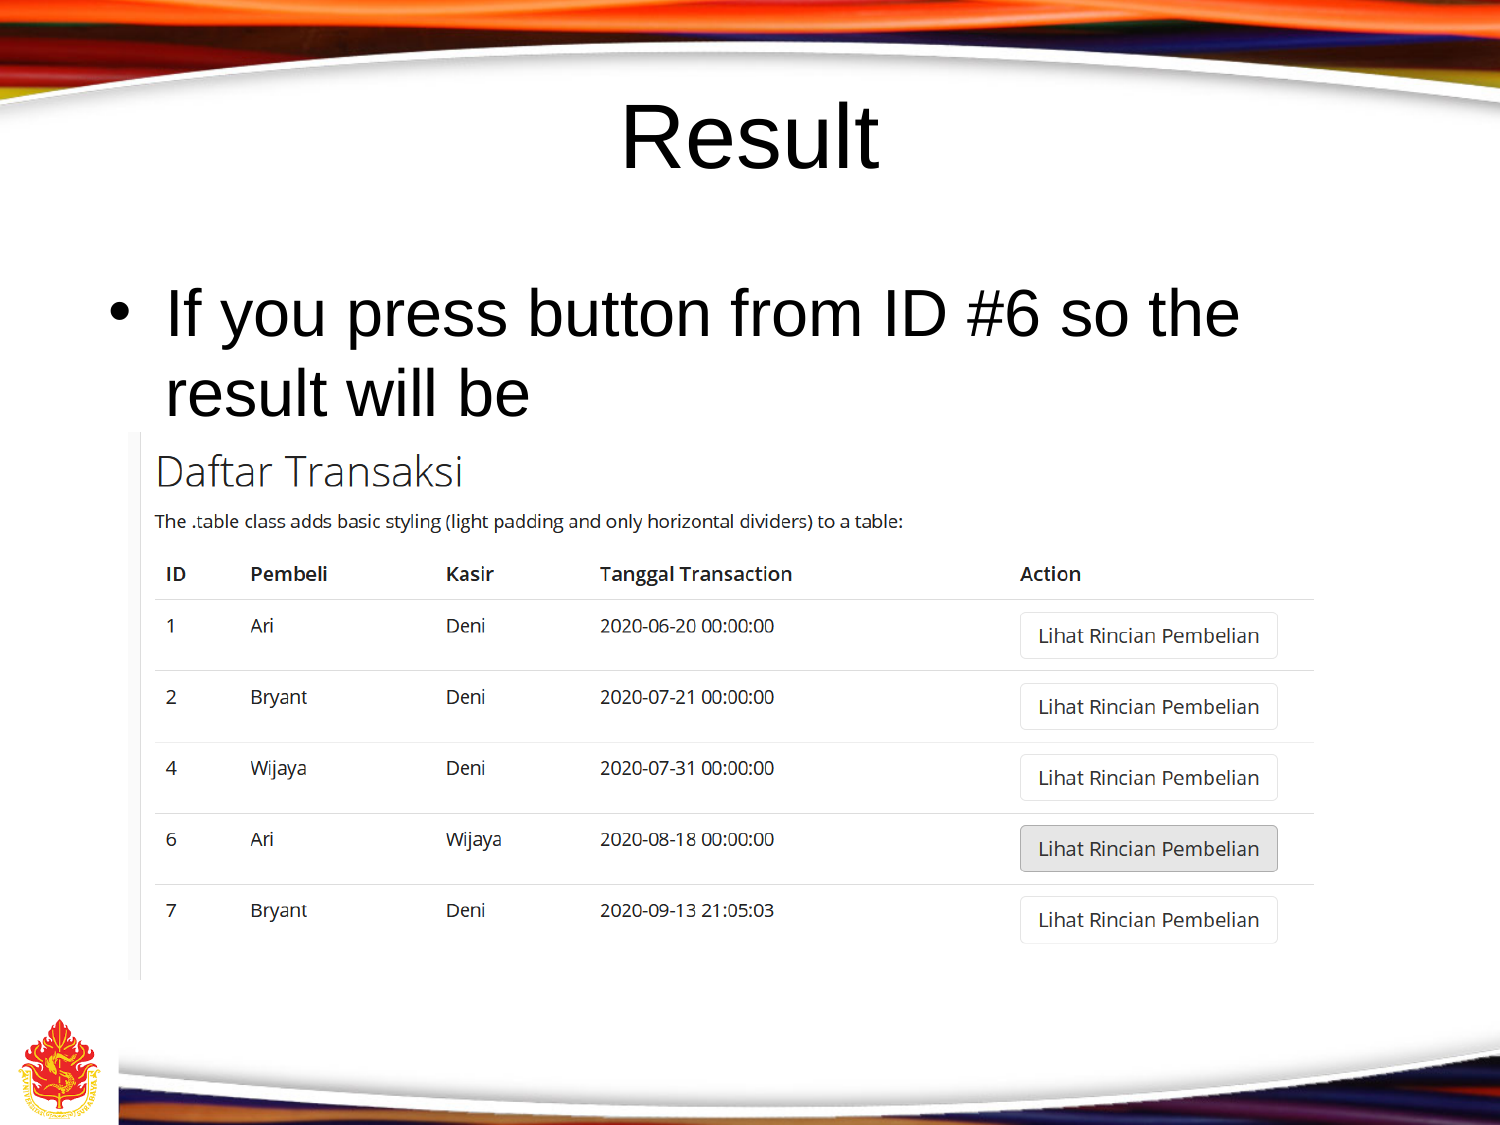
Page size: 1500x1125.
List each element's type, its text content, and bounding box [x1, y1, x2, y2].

title Result [75, 91, 1425, 172]
list If you press button from ID #6 so the result will be [75, 262, 1425, 1005]
picture [0, 0, 1500, 1125]
